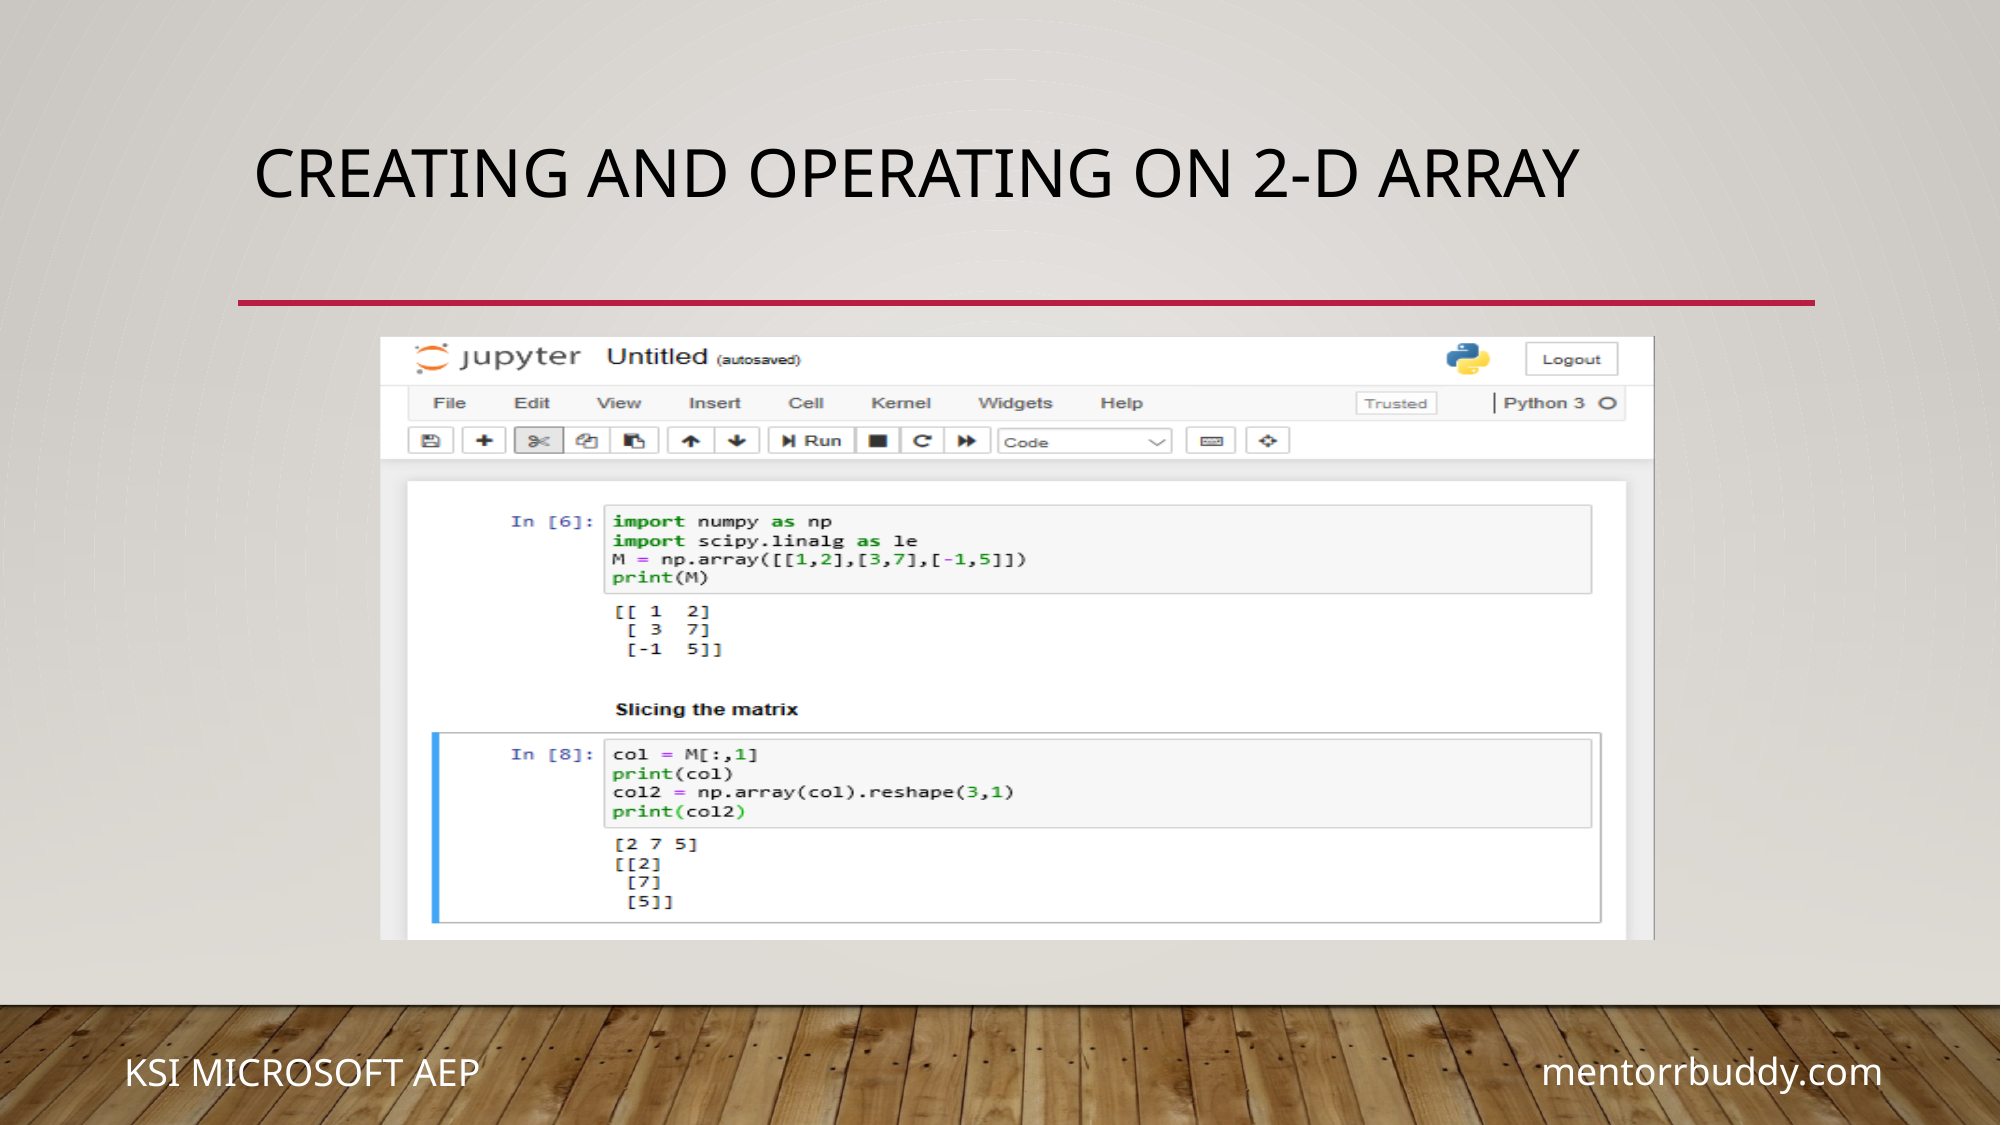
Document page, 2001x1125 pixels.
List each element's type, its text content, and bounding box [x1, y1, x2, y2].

picture [380, 336, 1655, 940]
title Creating and operating on 2-D array [238, 131, 1814, 305]
picture [0, 1005, 2000, 1125]
